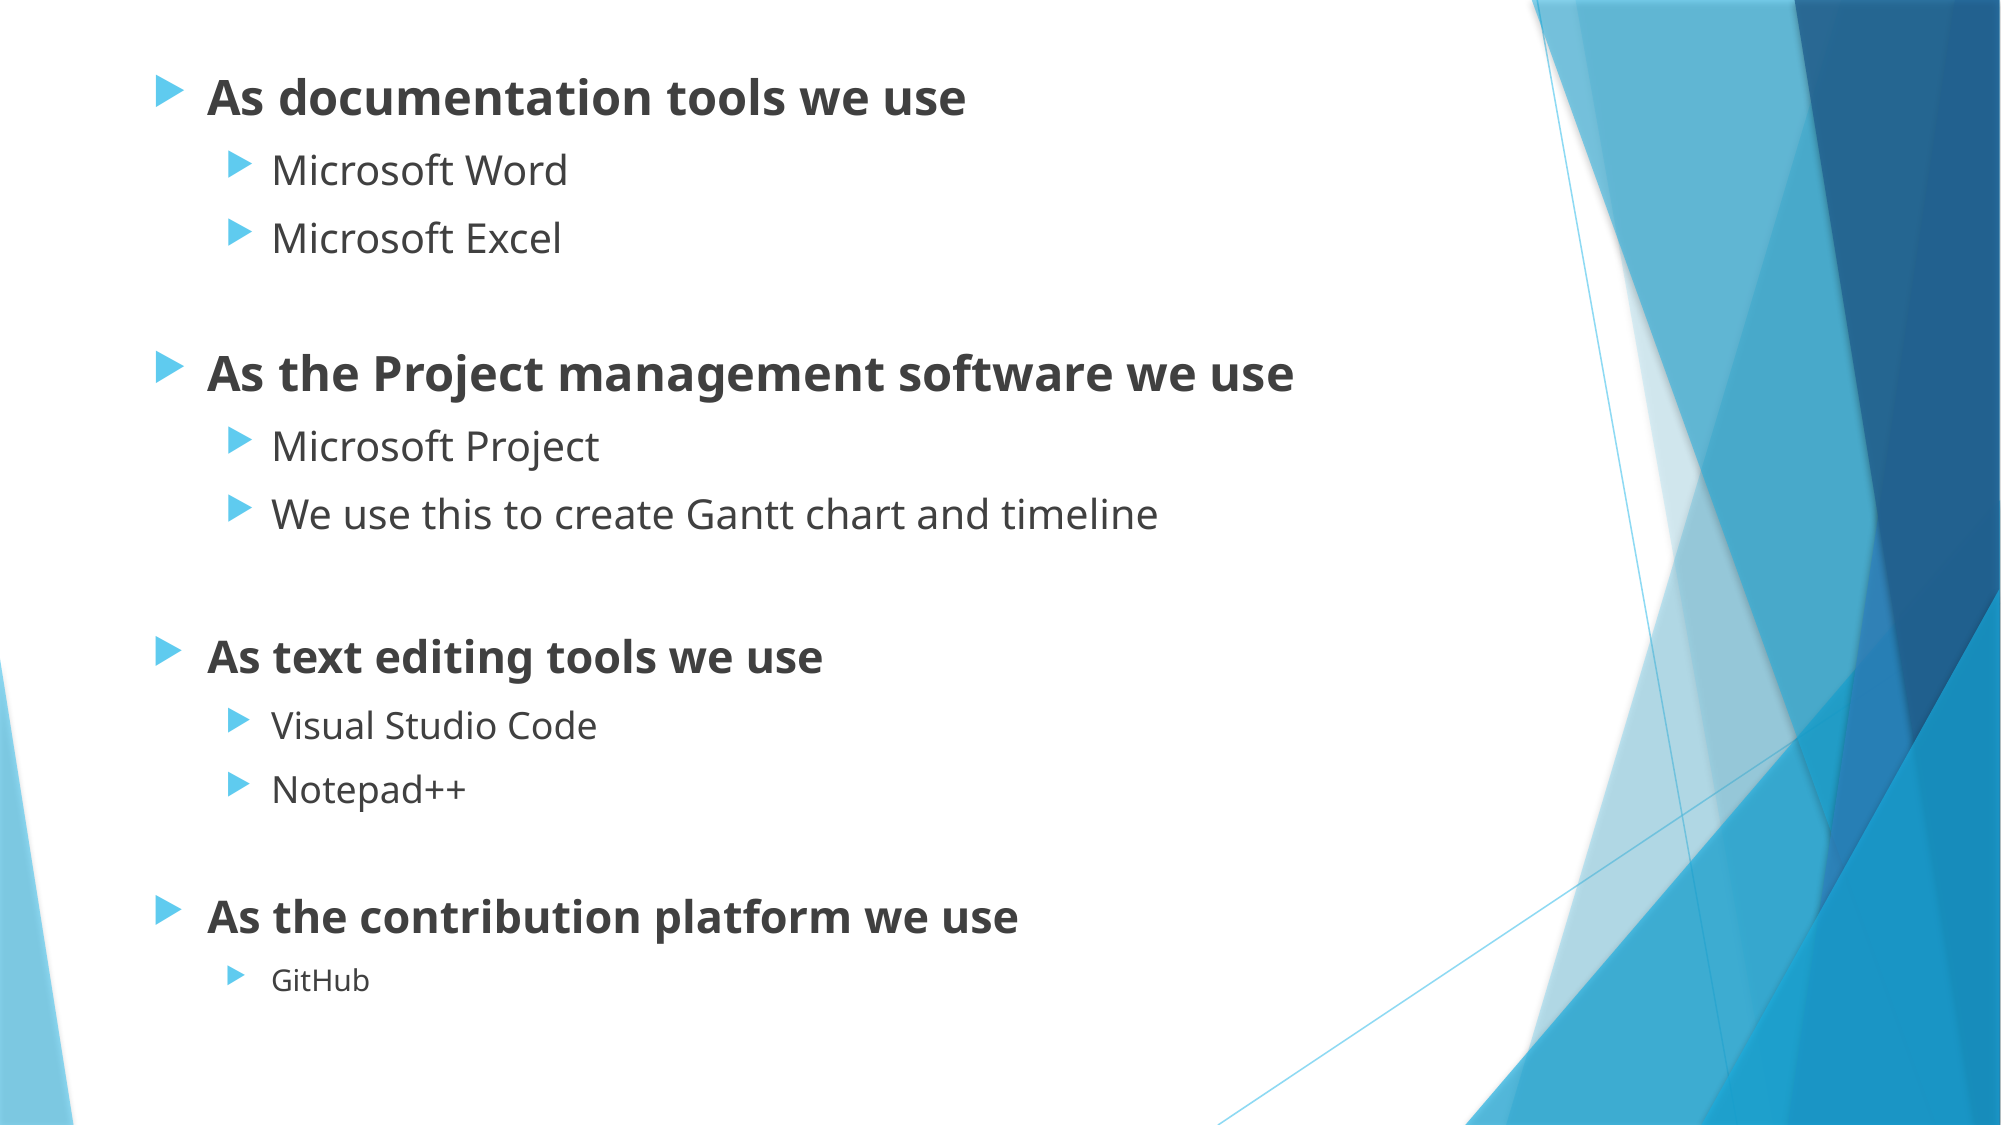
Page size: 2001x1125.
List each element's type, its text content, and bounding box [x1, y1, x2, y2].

list As documentation tools we use Microsoft Word Microsoft Excel As the Project management software we use Microsoft Project We use this to create Gantt chart and timeline As text editing tools we use Visual Studio Code Notepad++ As the contribution platform we use GitHub [137, 59, 1863, 1014]
